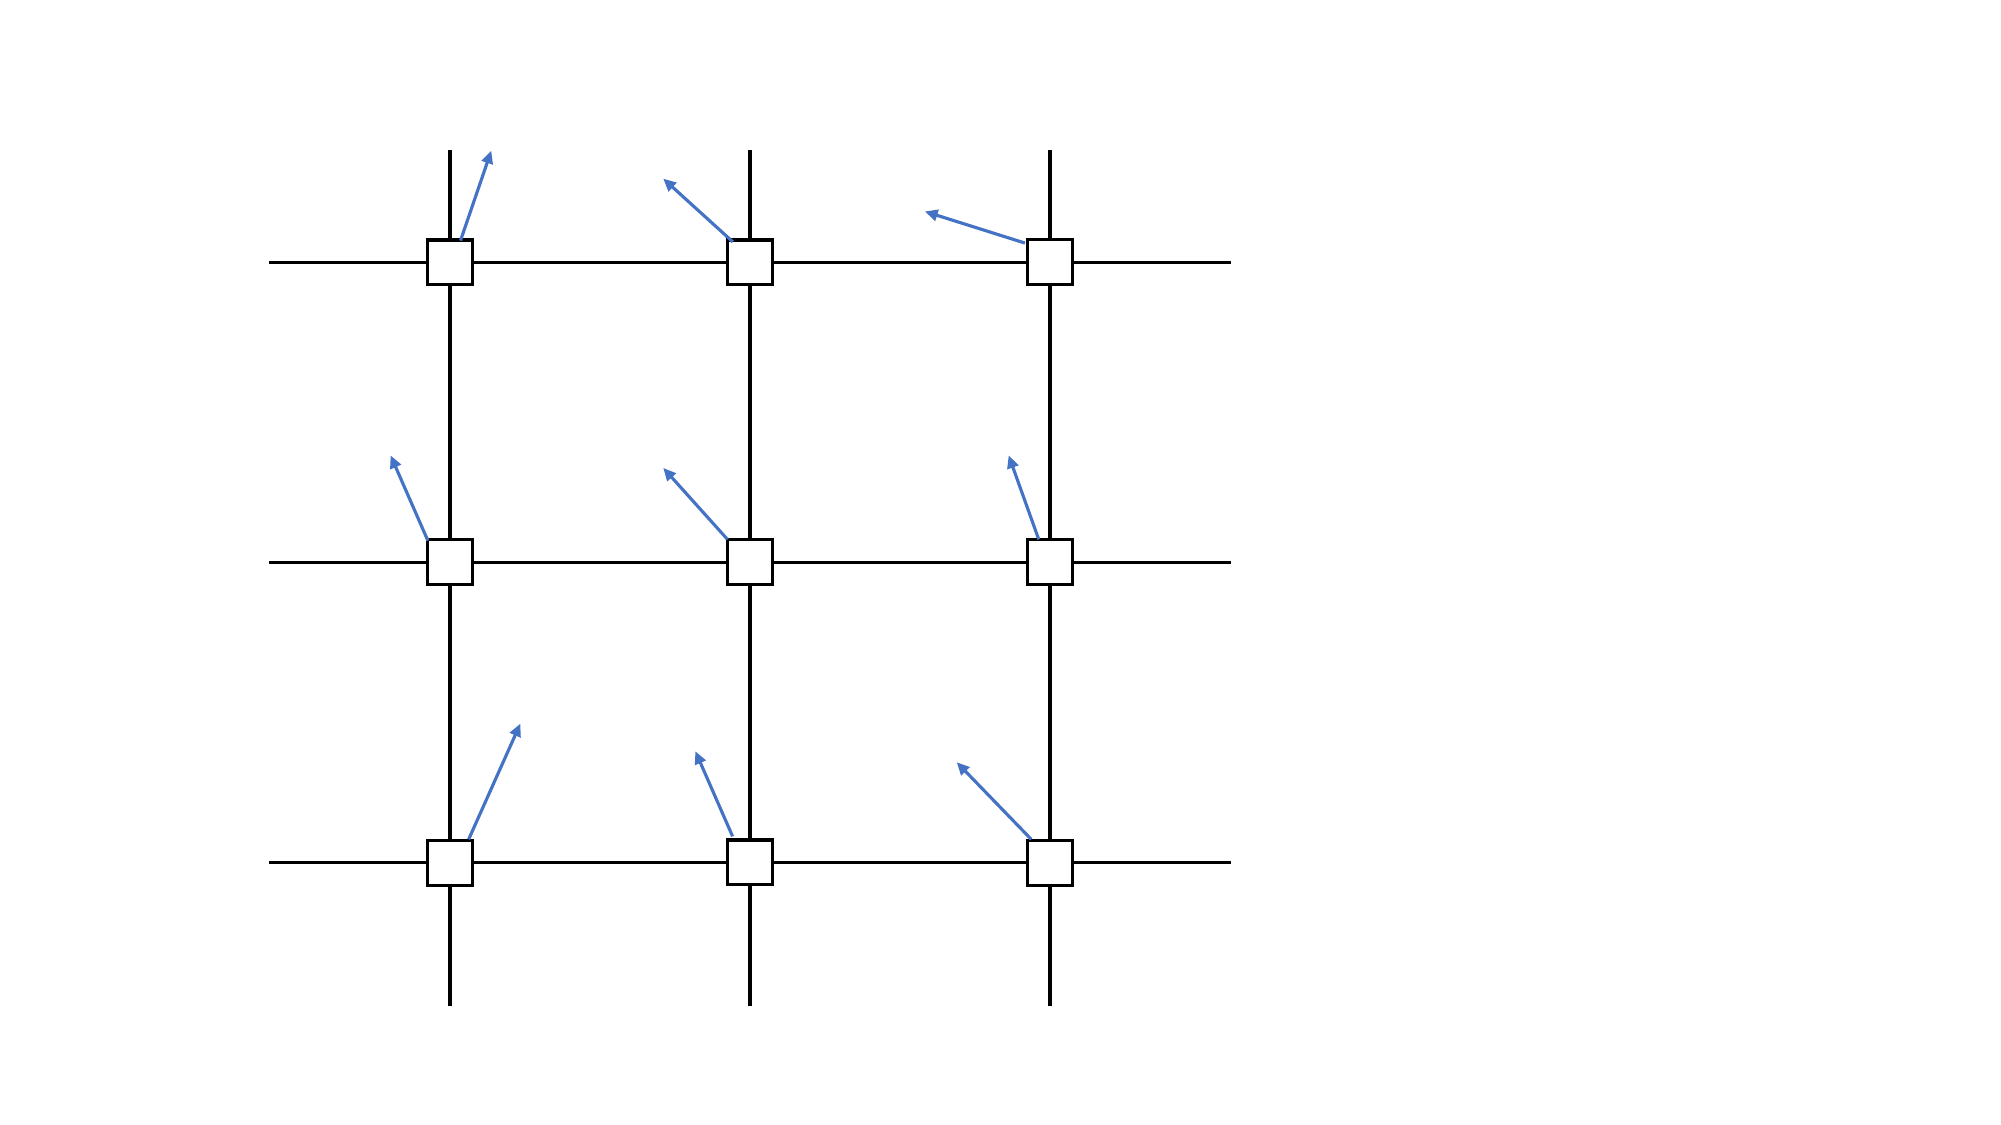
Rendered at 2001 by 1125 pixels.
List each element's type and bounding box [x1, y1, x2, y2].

text_box [268, 149, 1232, 1006]
